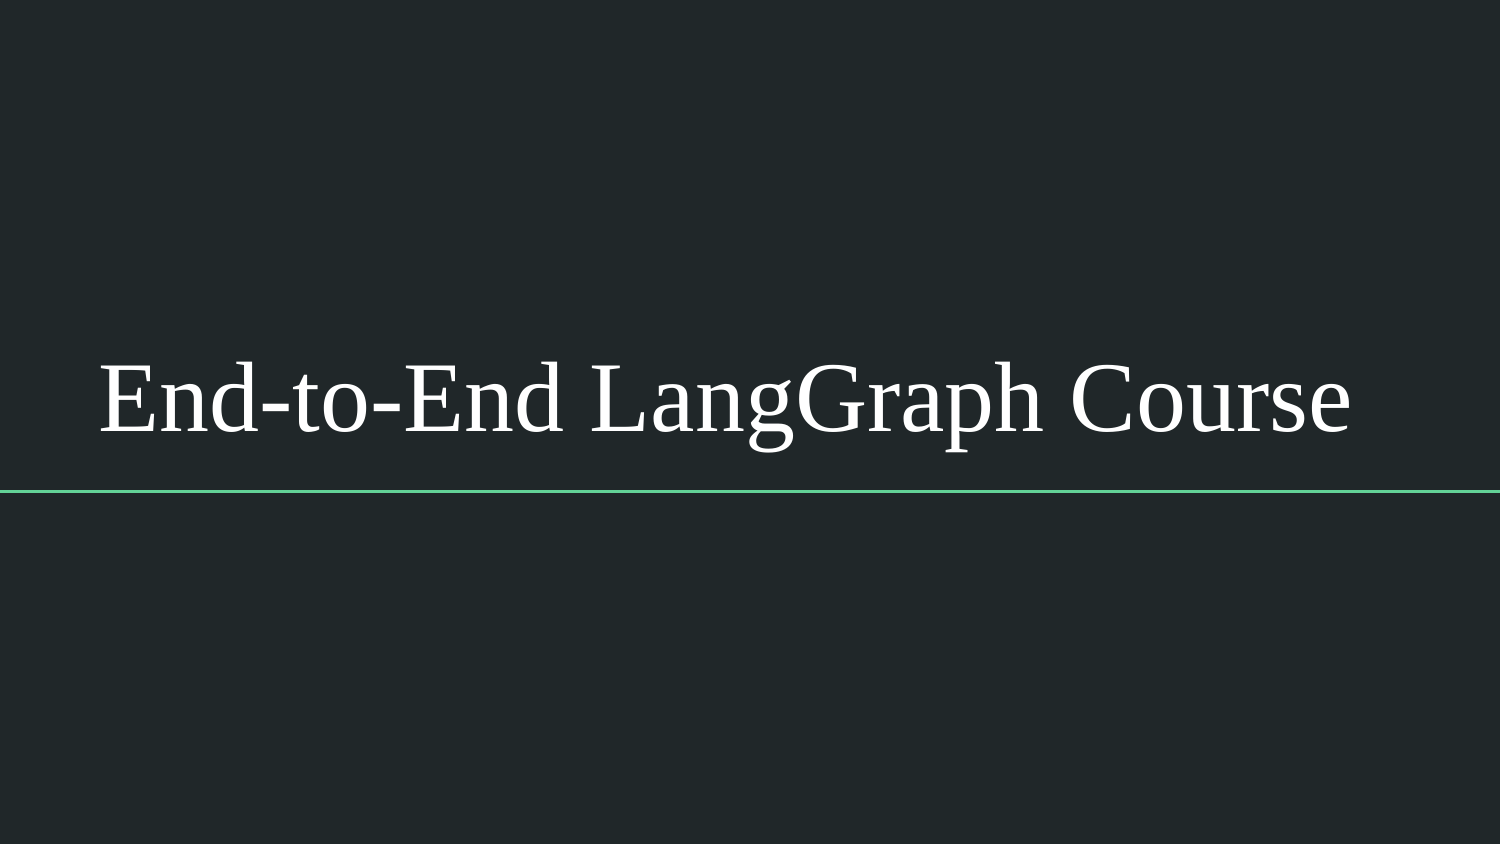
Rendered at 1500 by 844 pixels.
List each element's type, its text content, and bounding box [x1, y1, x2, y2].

title End-to-End LangGraph Course [83, 206, 1417, 467]
